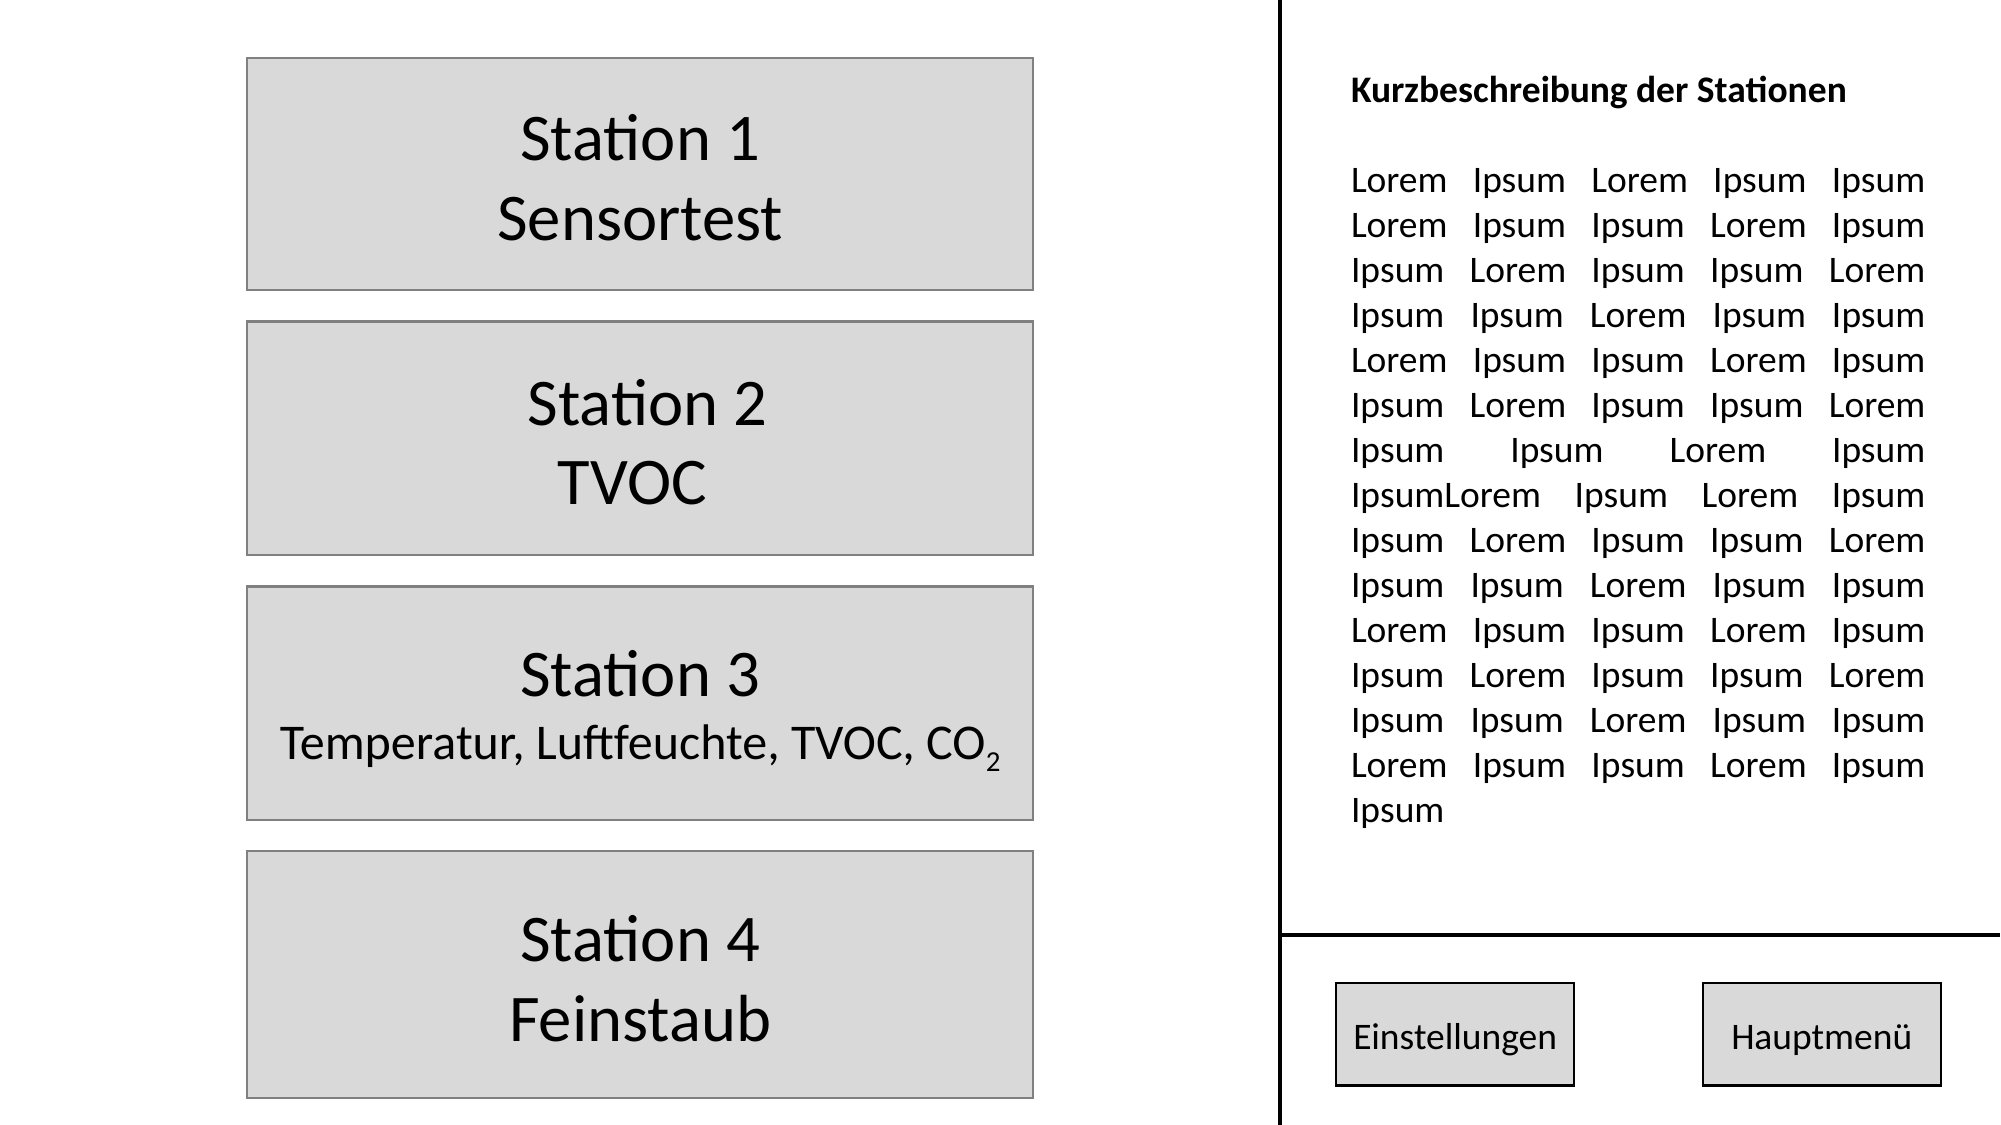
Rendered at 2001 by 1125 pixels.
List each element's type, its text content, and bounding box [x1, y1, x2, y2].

text_box Station 2 TVOC [246, 320, 1034, 556]
text_box Hauptmenü [1702, 982, 1942, 1087]
text_box Station 1 Sensortest [246, 57, 1034, 291]
text_box Einstellungen [1335, 982, 1575, 1087]
text_box Station 3 Temperatur, Luftfeuchte, TVOC, CO2 [246, 585, 1034, 821]
text_box Station 4 Feinstaub [246, 850, 1034, 1099]
text_box Kurzbeschreibung der Stationen Lorem Ipsum Lorem Ipsum Ipsum Lorem Ipsum Ipsum Lorem Ipsum Ipsum Lorem Ipsum Ipsum Lorem Ipsum Ipsum Lorem Ipsum Ipsum Lorem Ipsum Ipsum Lorem Ipsum Ipsum Lorem Ipsum Ipsum Lorem Ipsum Ipsum Lorem Ipsum IpsumLorem Ipsum Lorem Ipsum Ipsum Lorem Ipsum Ipsum Lorem Ipsum Ipsum Lorem Ipsum Ipsum Lorem Ipsum Ipsum Lorem Ipsum Ipsum Lorem Ipsum Ipsum Lorem Ipsum Ipsum Lorem Ipsum Ipsum Lorem Ipsum Ipsum Lorem Ipsum Ipsum [1336, 57, 1941, 883]
